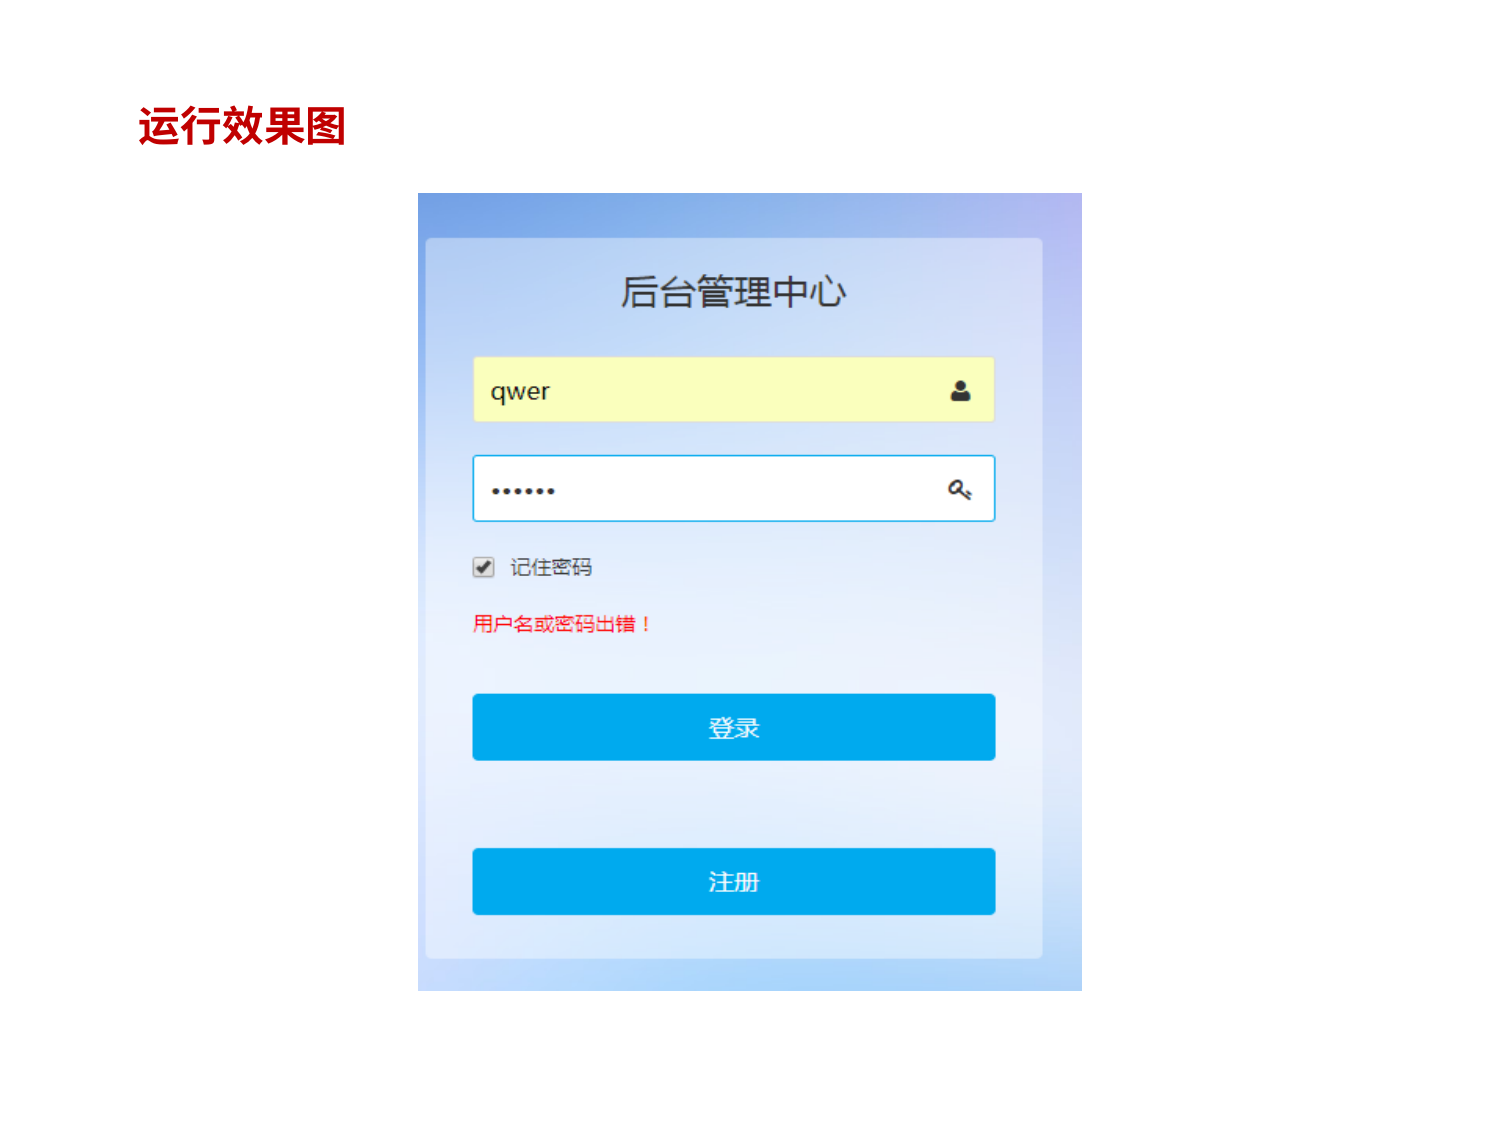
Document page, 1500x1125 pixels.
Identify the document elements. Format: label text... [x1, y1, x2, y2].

text_box 运行效果图 [123, 92, 644, 158]
picture [418, 192, 1082, 991]
